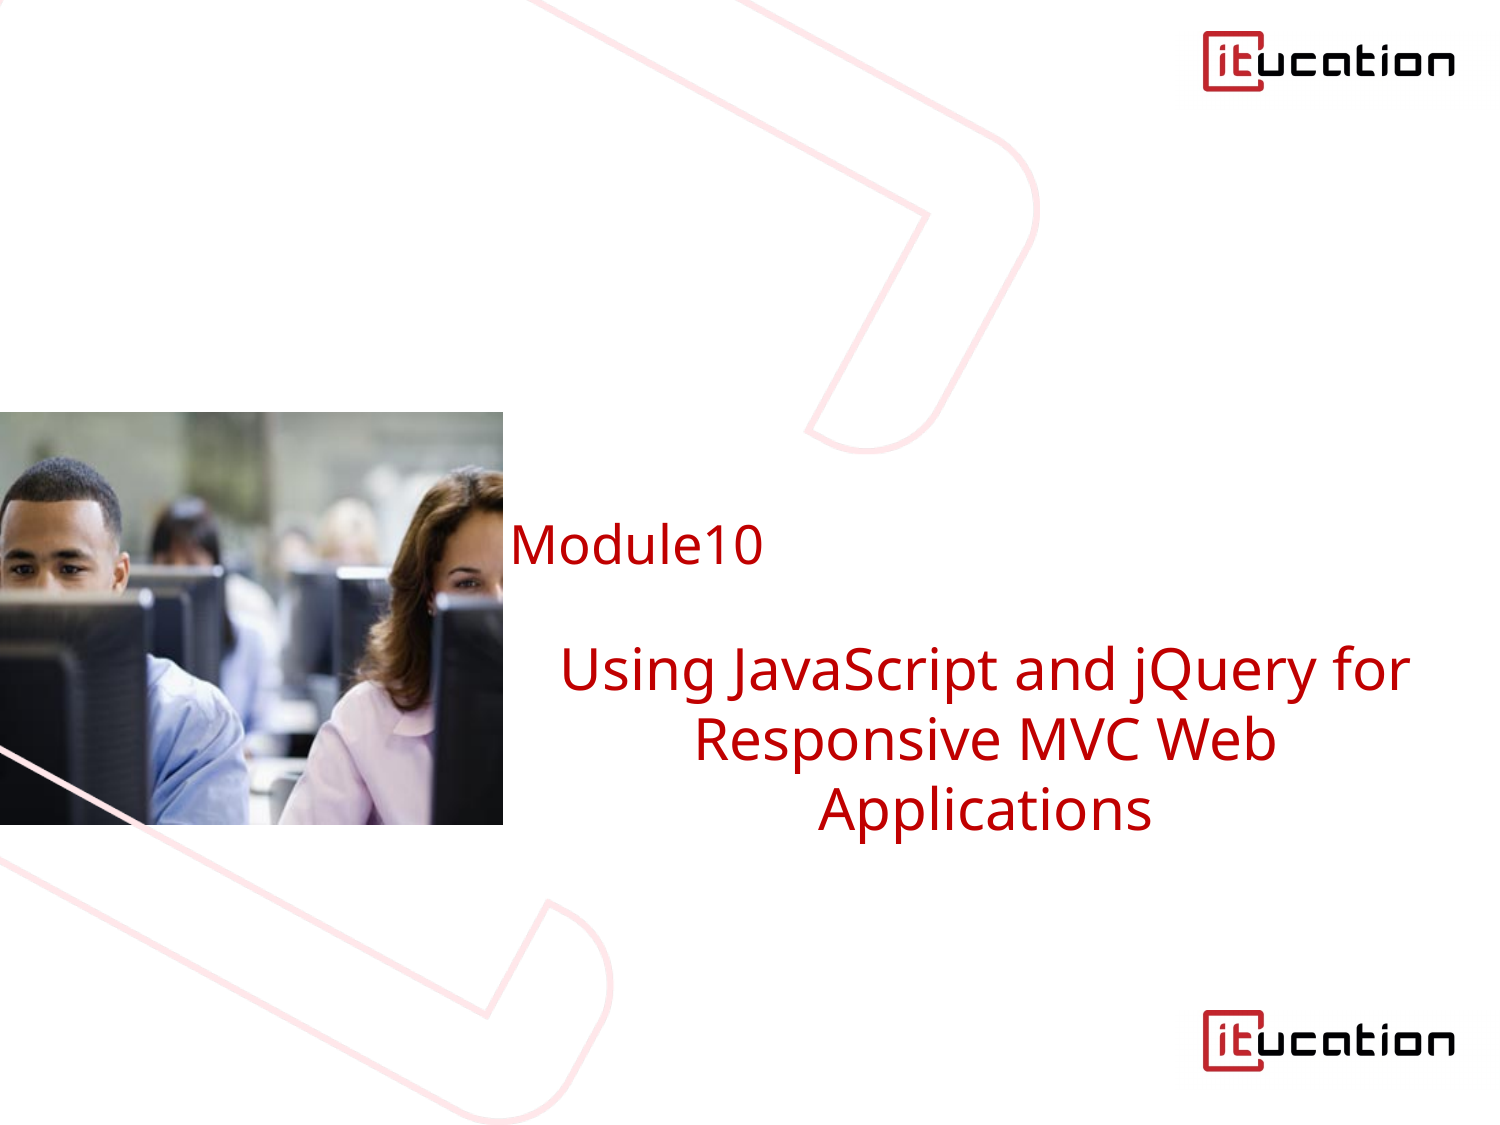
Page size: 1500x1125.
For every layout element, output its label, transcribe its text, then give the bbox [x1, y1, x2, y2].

subtitle Using JavaScript and jQuery for Responsive MVC Web Applications [511, 624, 1460, 826]
picture [1175, 1010, 1500, 1090]
title Module10 [509, 519, 1451, 576]
picture [1175, 31, 1500, 110]
